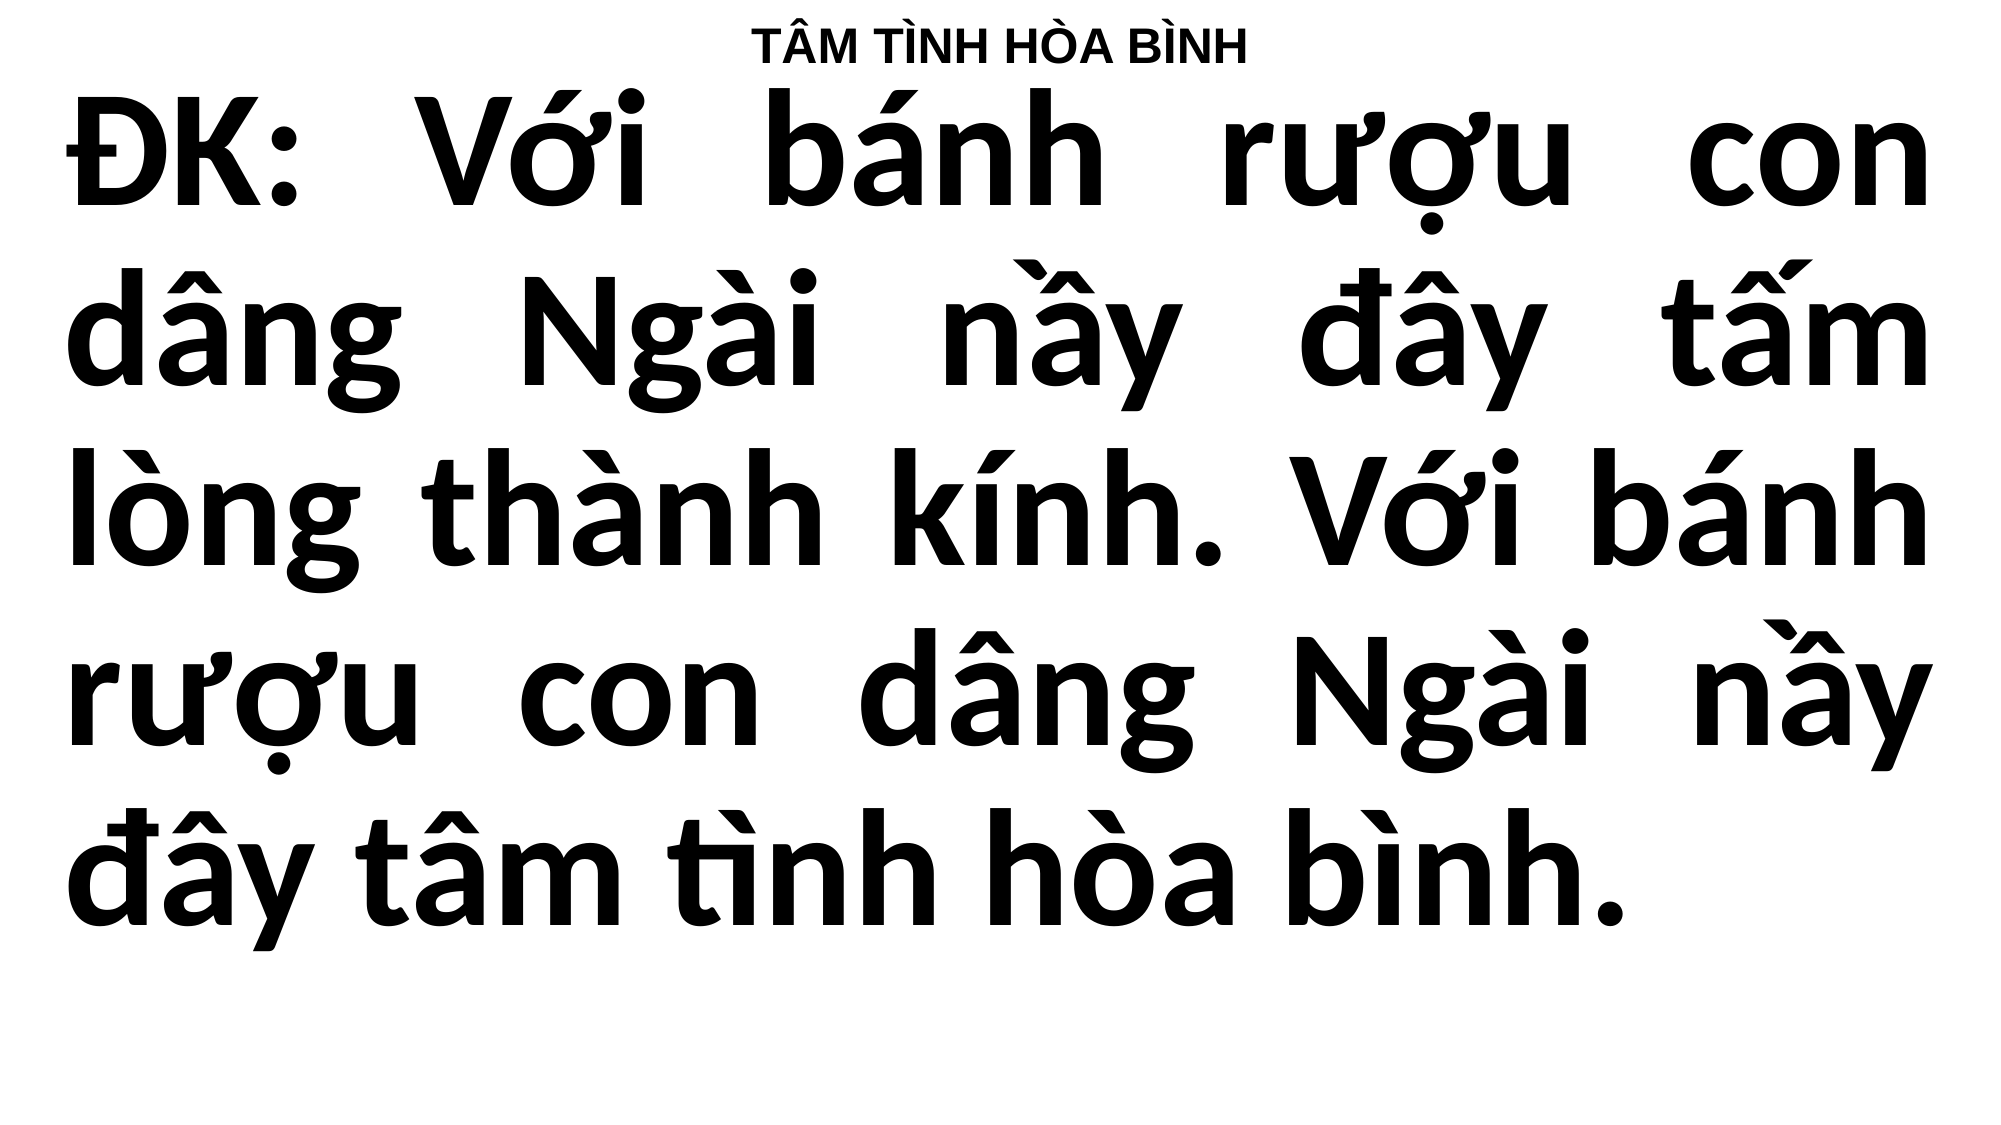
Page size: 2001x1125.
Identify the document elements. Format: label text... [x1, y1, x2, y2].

list ĐK: Với bánh rượu con dâng Ngài nầy đây tấm lòng thành kính. Với bánh rượu con dâng Ngài nầy đây tâm tình hòa bình. [48, 54, 1952, 1037]
text_box TÂM TÌNH HÒA BÌNH [137, 18, 1863, 76]
